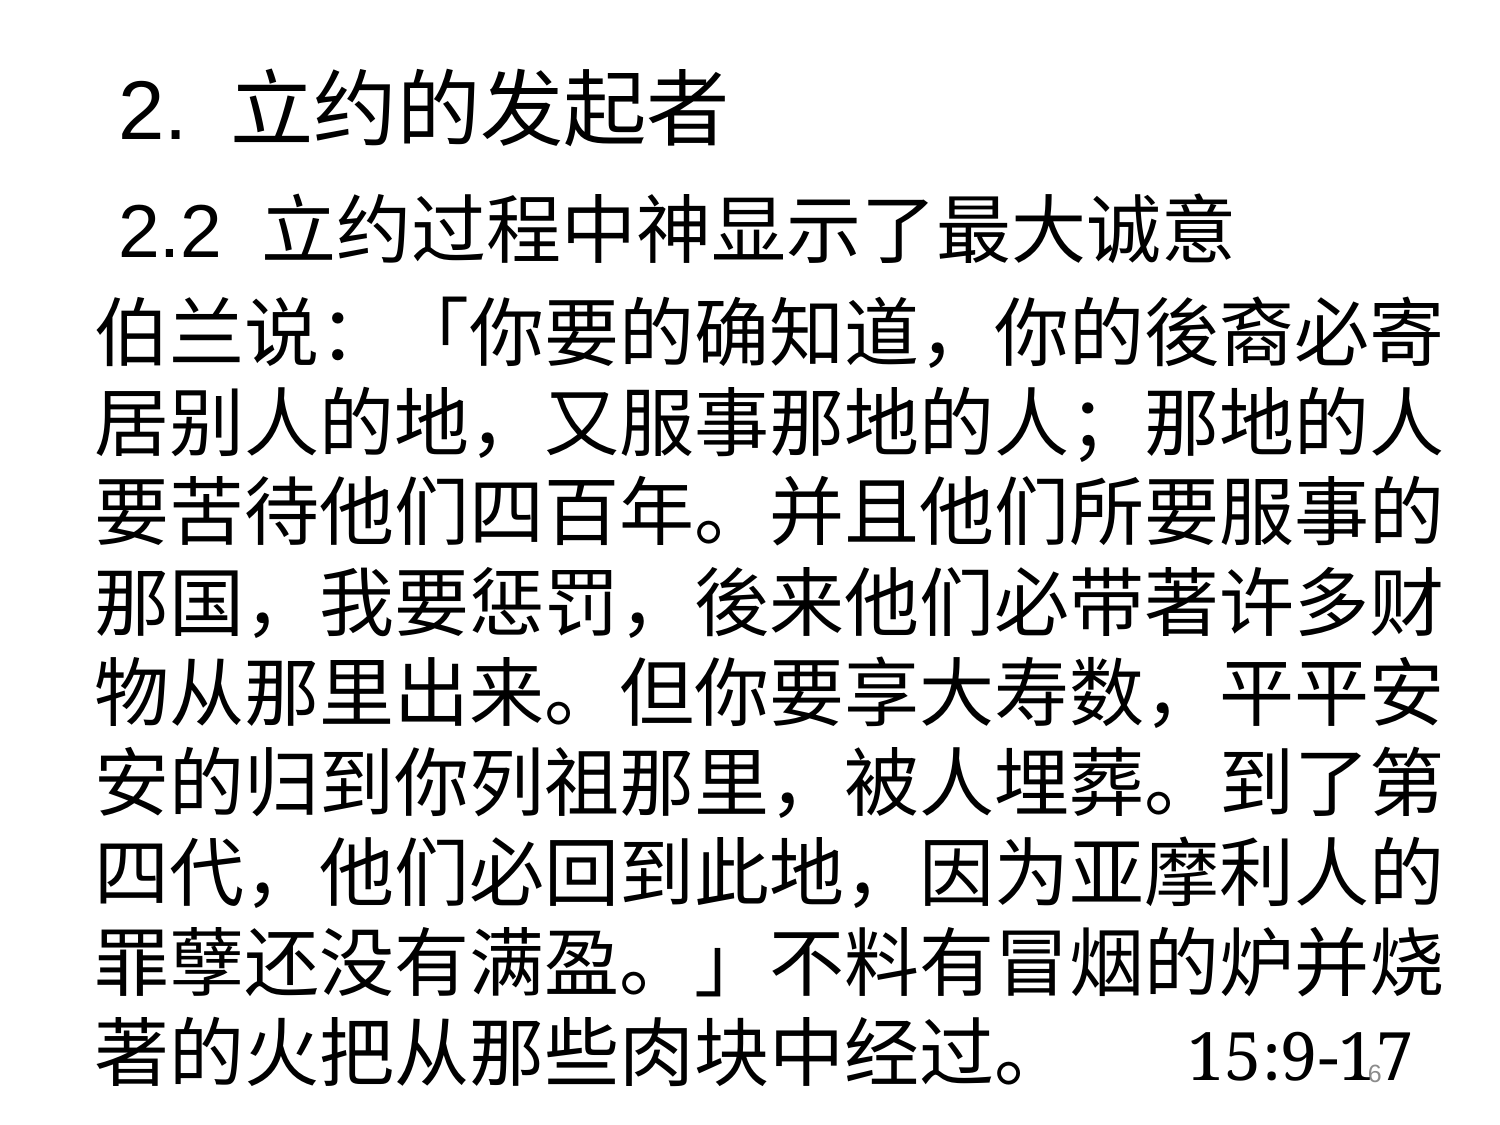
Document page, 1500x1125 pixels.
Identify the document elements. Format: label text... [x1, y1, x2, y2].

slide_number 6 [1059, 1042, 1397, 1103]
title 2. 立约的发起者 [103, 59, 1397, 166]
list 2.2 立约过程中神显示了最大诚意 [103, 184, 1397, 277]
text_box 伯兰说：「你要的确知道，你的後裔必寄居别人的地，又服事那地的人；那地的人要苦待他们四百年。并且他们所要服事的那国，我要惩罚，後来他们必带著许多财物从那里出来。但你要享大寿数，平平安安的归到你列祖那里，被人埋葬。到了第四代，他们必回到此地，因为亚摩利人的罪孽还没有满盈。」不料有冒烟的炉并烧著的火把从那些肉块中经过。 15:9-17 [79, 277, 1461, 1103]
